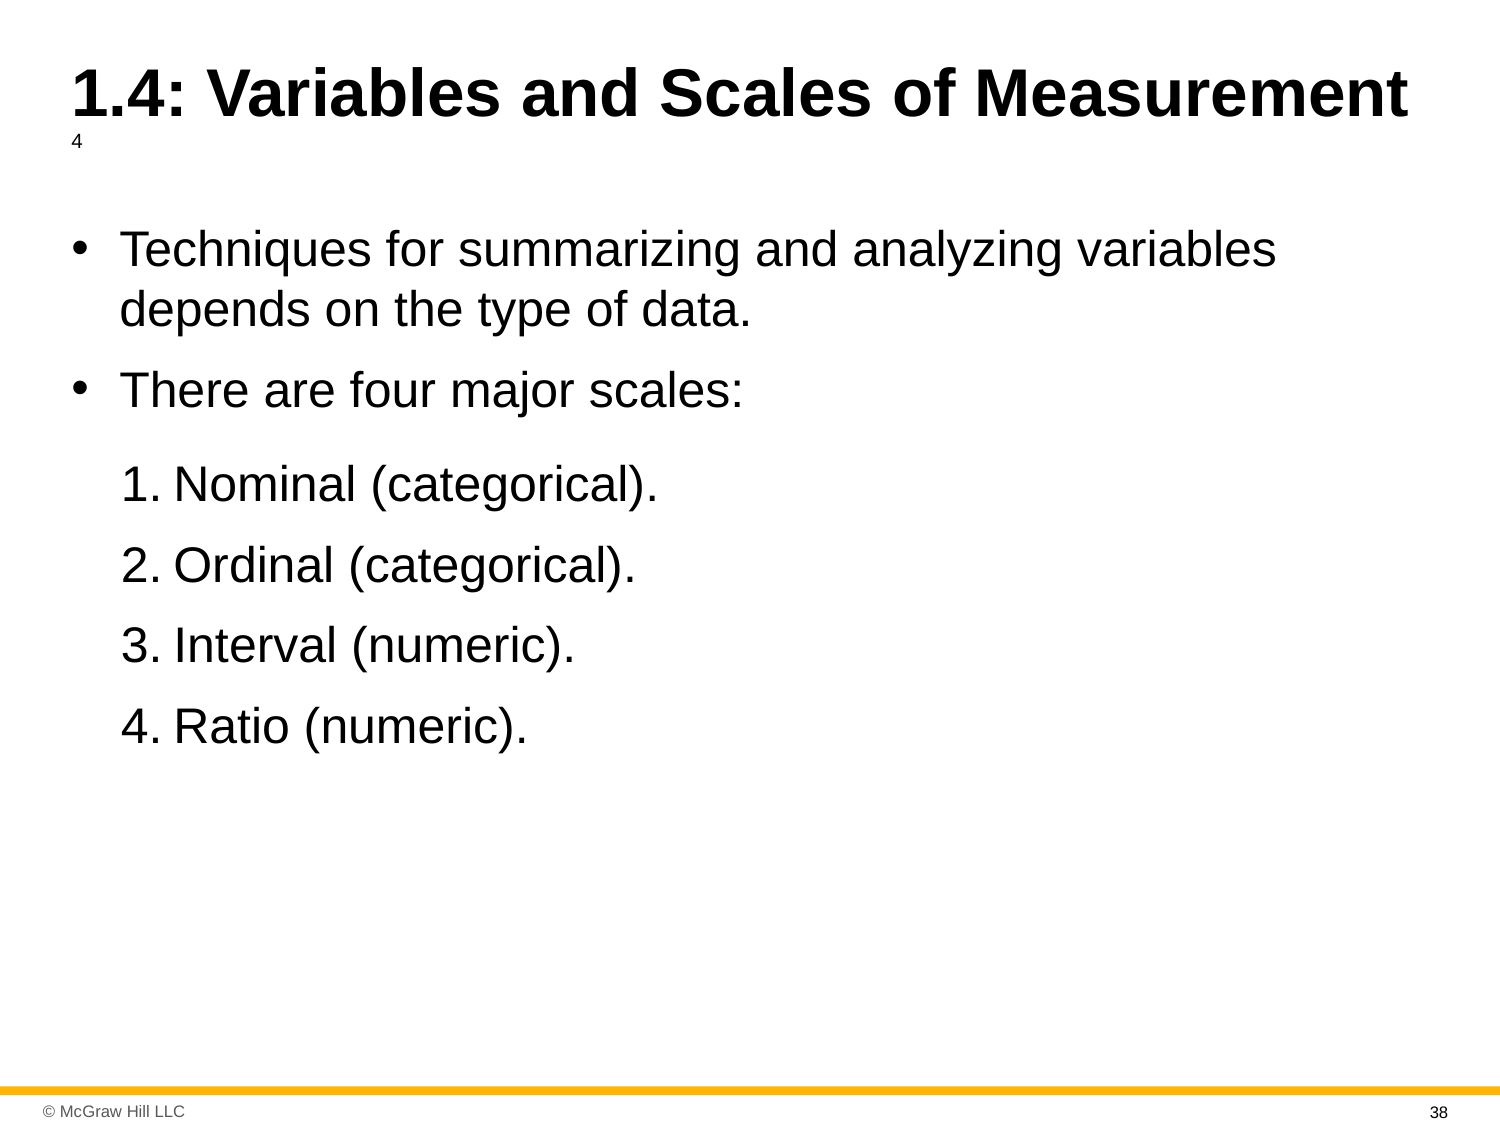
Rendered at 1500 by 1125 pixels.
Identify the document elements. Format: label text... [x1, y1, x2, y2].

title 1.4: Variables and Scales of Measurement 4 [56, 31, 1444, 180]
list Nominal (categorical). Ordinal (categorical). Interval (numeric). Ratio (numeric). [56, 443, 1444, 784]
slide_number 38 [1415, 1094, 1474, 1122]
list Techniques for summarizing and analyzing variables depends on the type of data. There are four major scales: [56, 209, 1444, 425]
